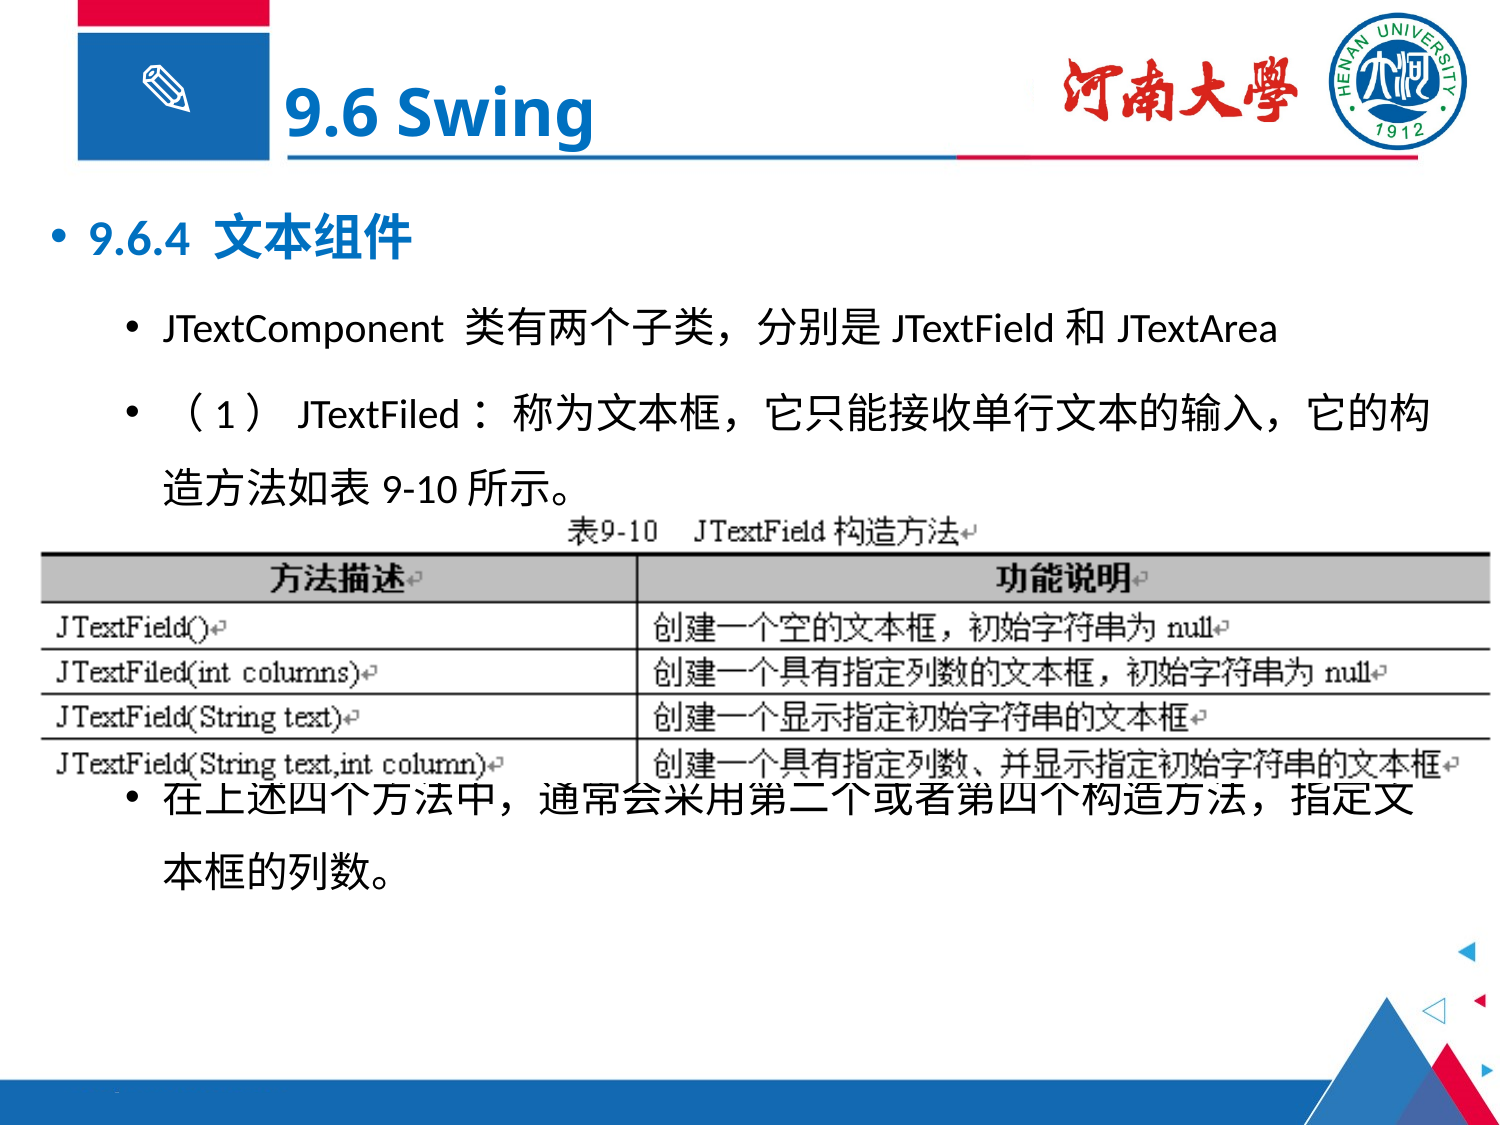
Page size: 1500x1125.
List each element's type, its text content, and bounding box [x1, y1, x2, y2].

list 9.6.4 文本组件 JTextComponent 类有两个子类，分别是JTextField和JTextArea （1）JTextFiled：称为文本框，它只能接收单行文本的输入，它的构造方法如表9-10所示。 在上述四个方法中，通常会采用第二个或者第四个构造方法，指定文本框的列数。 [35, 783, 1458, 998]
list 9.6.4 文本组件 JTextComponent 类有两个子类，分别是JTextField和JTextArea （1）JTextFiled：称为文本框，它只能接收单行文本的输入，它的构造方法如表9-10所示。 在上述四个方法中，通常会采用第二个或者第四个构造方法，指定文本框的列数。 [35, 167, 1458, 510]
picture [0, 0, 1500, 1125]
text_box 9.6 Swing [269, 63, 1081, 156]
